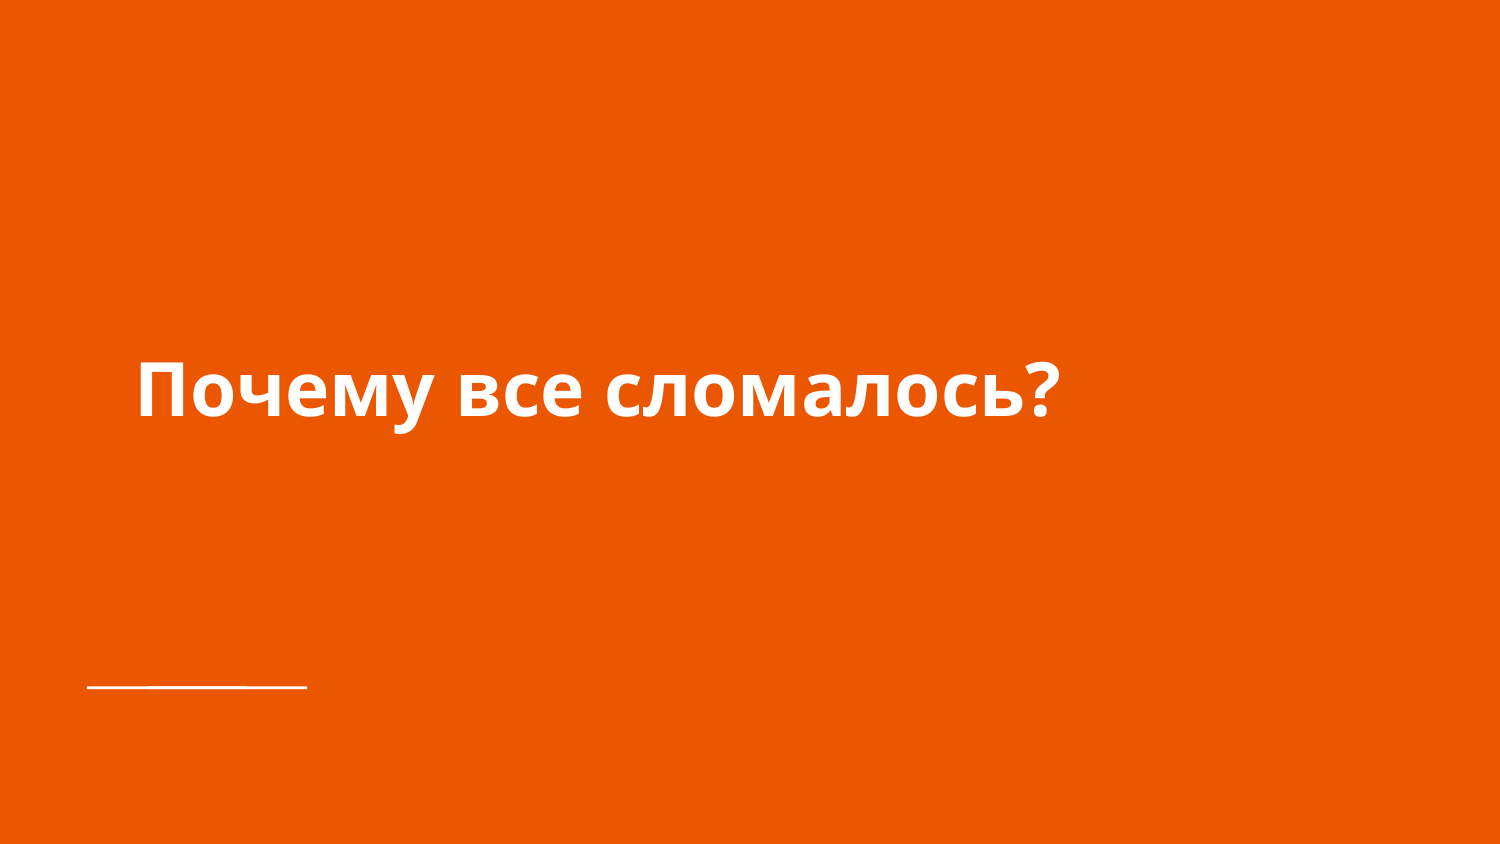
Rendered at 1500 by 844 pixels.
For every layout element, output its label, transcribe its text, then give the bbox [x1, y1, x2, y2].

title Почему все сломалось? [119, 141, 1272, 632]
